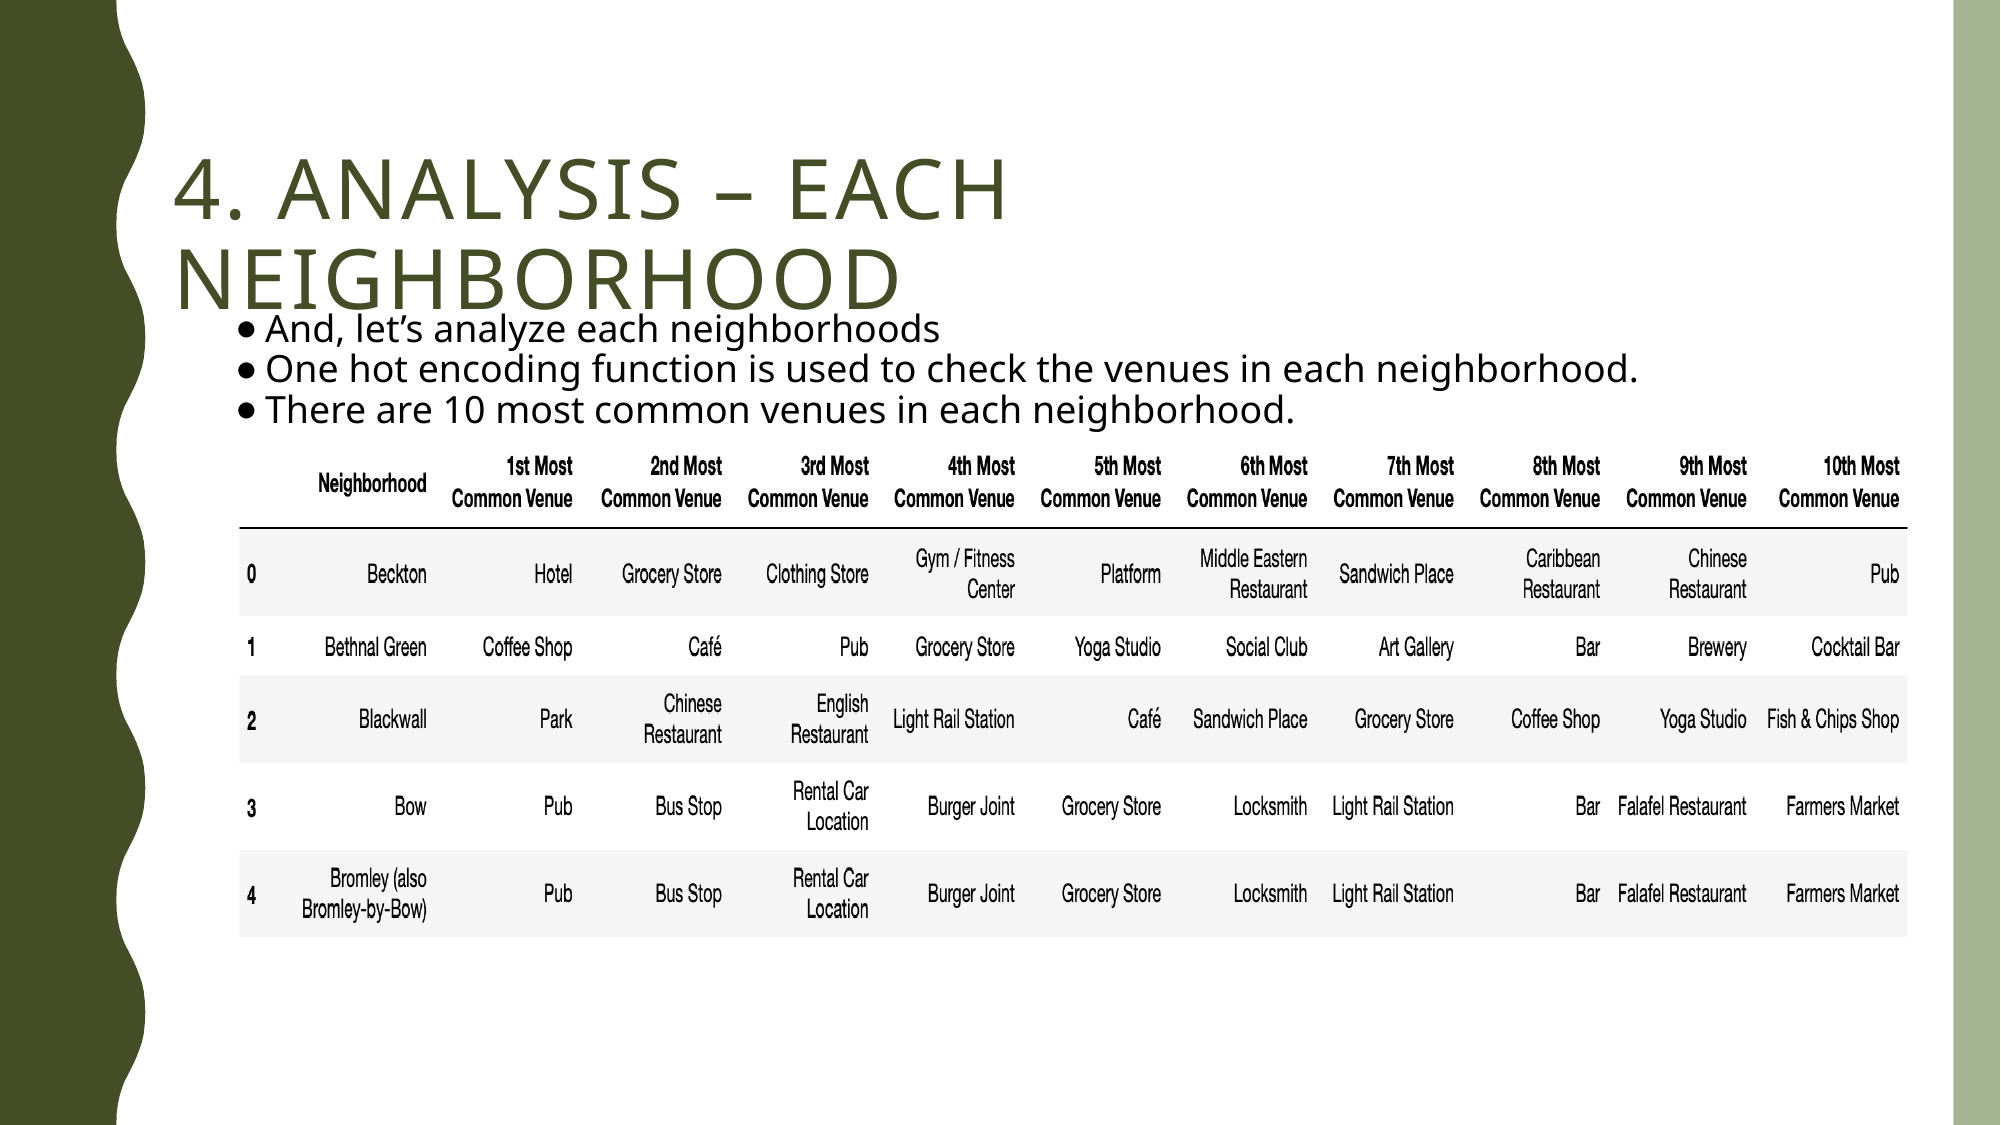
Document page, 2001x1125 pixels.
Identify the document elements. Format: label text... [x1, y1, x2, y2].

text_box And, let’s analyze each neighborhoods One hot encoding function is used to check the venues in each neighborhood. There are 10 most common venues in each neighborhood. [220, 289, 1868, 451]
title 4. Analysis – Each neighborhood [158, 105, 1530, 371]
picture [220, 451, 1917, 953]
